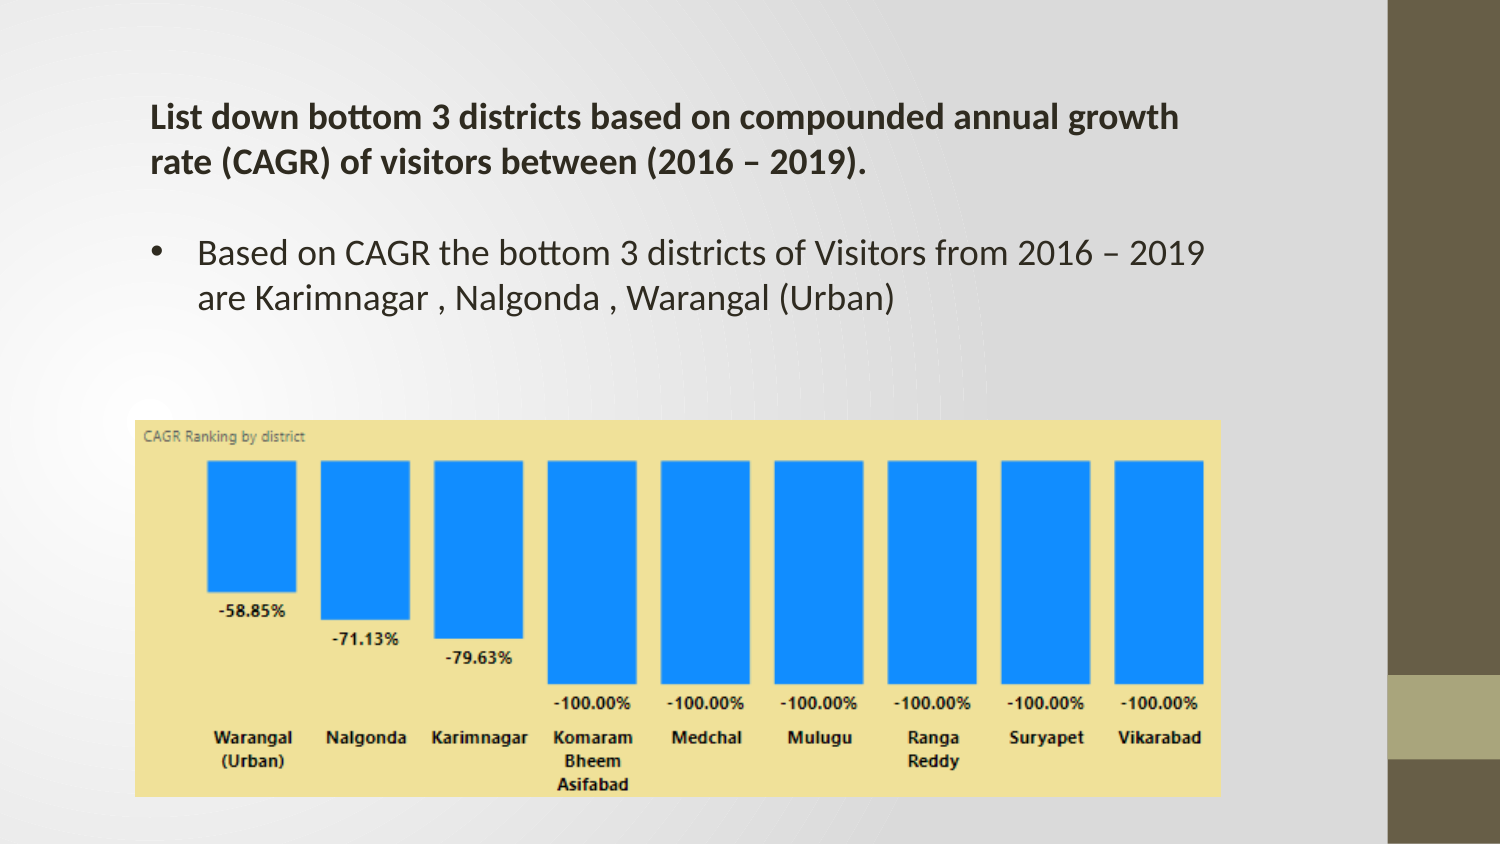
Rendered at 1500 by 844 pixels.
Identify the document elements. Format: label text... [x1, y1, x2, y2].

text_box Based on CAGR the bottom 3 districts of Visitors from 2016 – 2019 are Karimnagar , Nalgonda , Warangal (Urban) [135, 220, 1247, 326]
picture [134, 419, 1221, 798]
text_box List down bottom 3 districts based on compounded annual growth rate (CAGR) of visitors between (2016 – 2019). [135, 85, 1247, 190]
